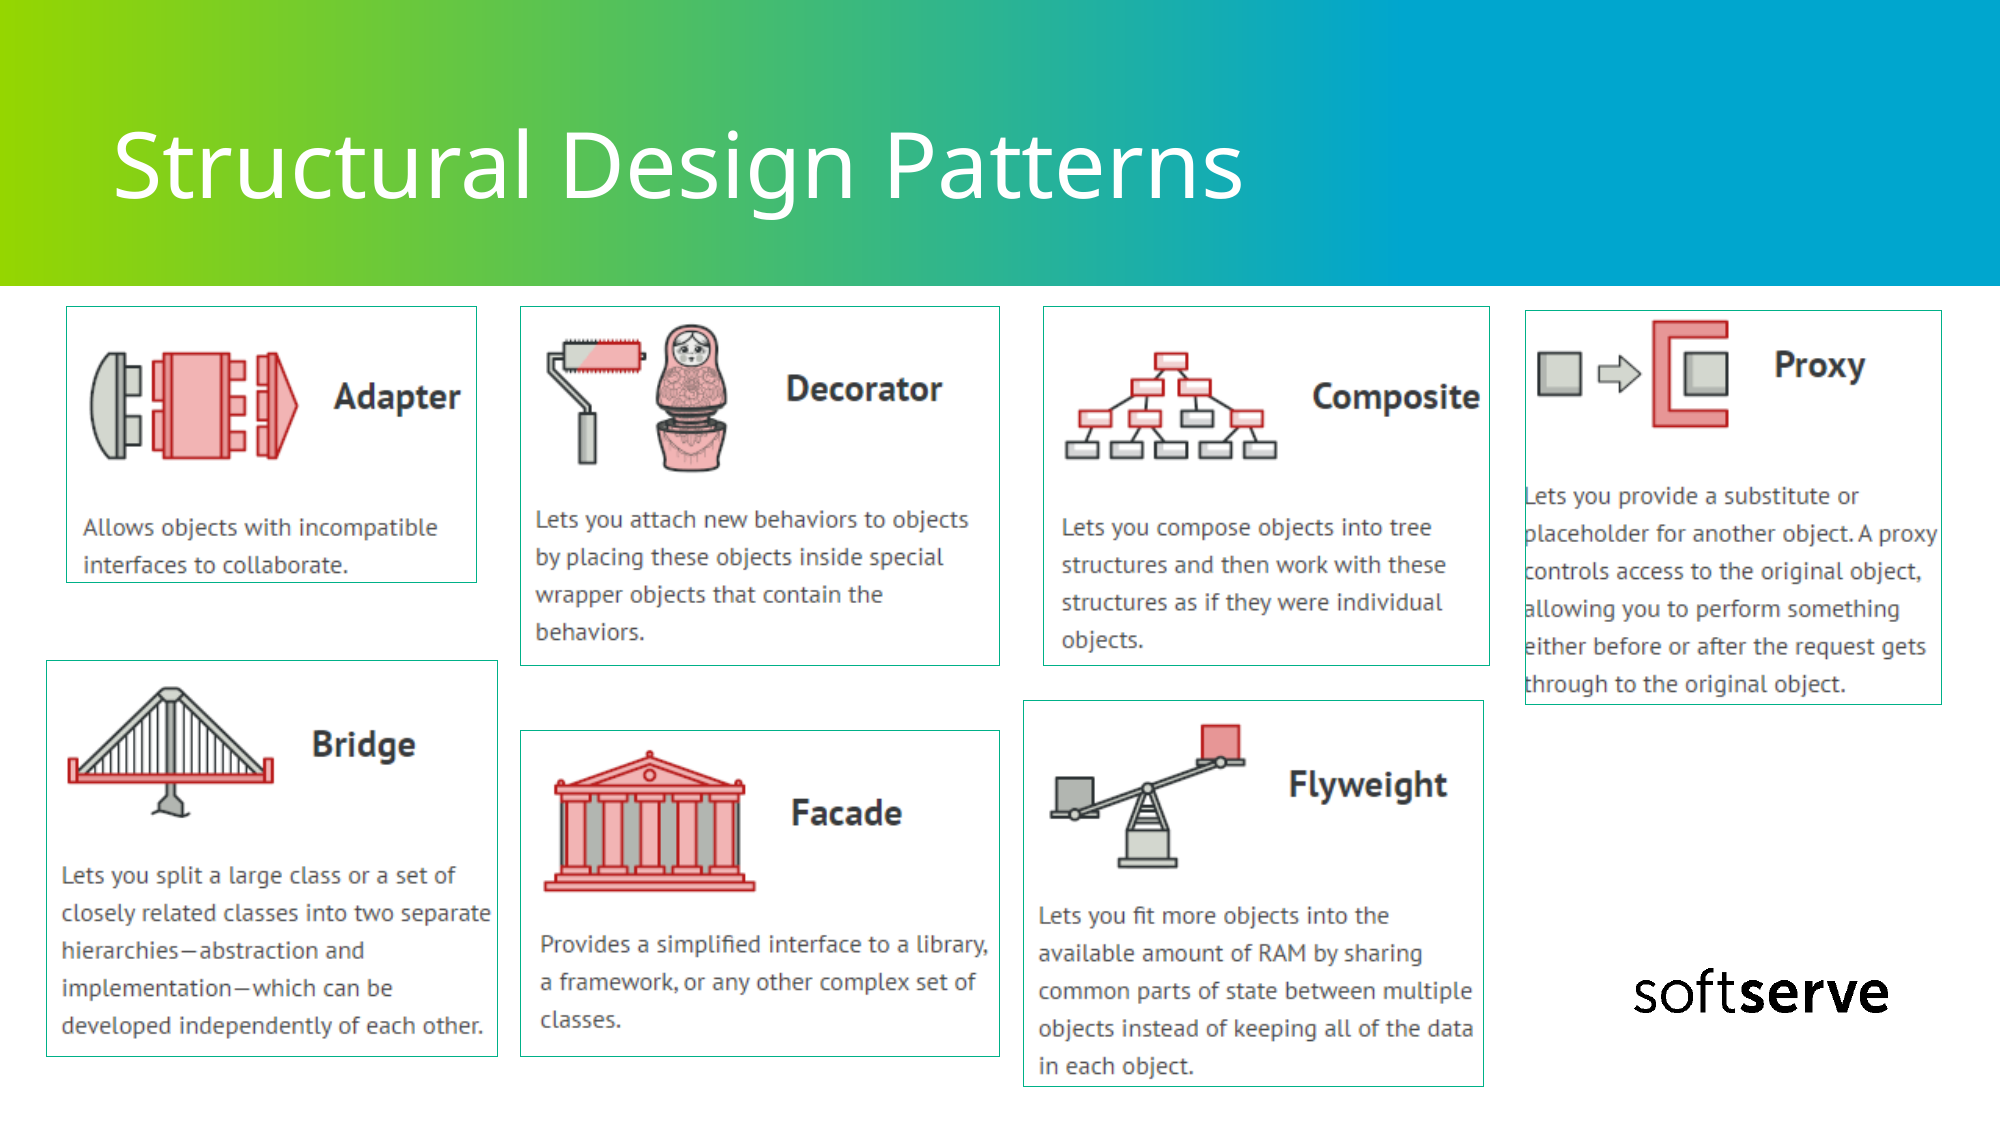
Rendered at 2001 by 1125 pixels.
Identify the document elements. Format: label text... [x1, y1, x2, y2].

picture [66, 305, 477, 583]
picture [1525, 310, 1942, 705]
picture [1023, 700, 1485, 1087]
picture [1043, 305, 1490, 666]
picture [1634, 968, 1888, 1013]
title Structural Design Patterns [112, 112, 1888, 225]
picture [520, 305, 1001, 666]
picture [46, 660, 498, 1057]
picture [520, 730, 1001, 1057]
